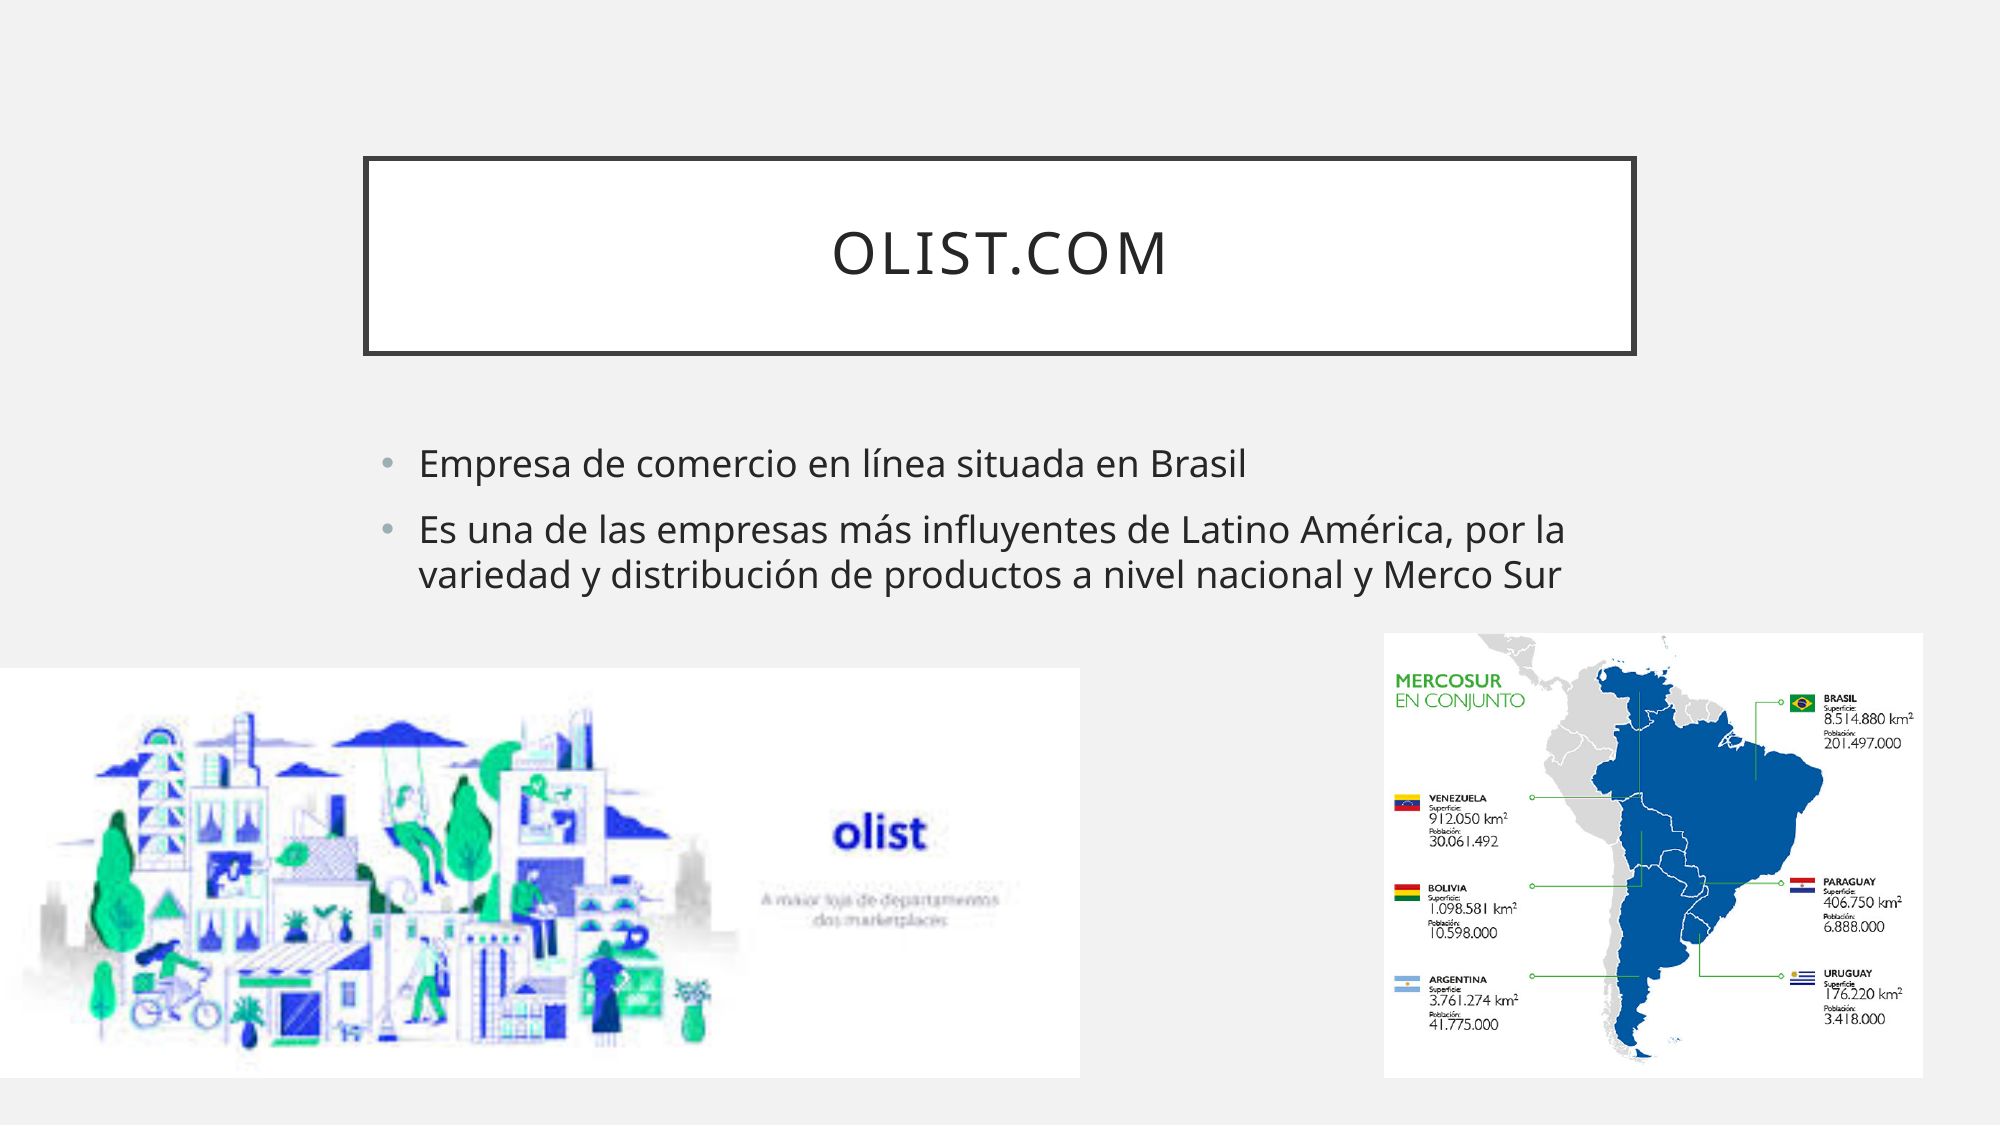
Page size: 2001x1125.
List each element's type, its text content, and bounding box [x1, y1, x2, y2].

picture [1384, 633, 1923, 1078]
list Empresa de comercio en línea situada en Brasil Es una de las empresas más influyentes de Latino América, por la variedad y distribución de productos a nivel nacional y Merco Sur [366, 432, 1634, 942]
title Olist.com [363, 156, 1637, 356]
picture [0, 668, 1080, 1078]
